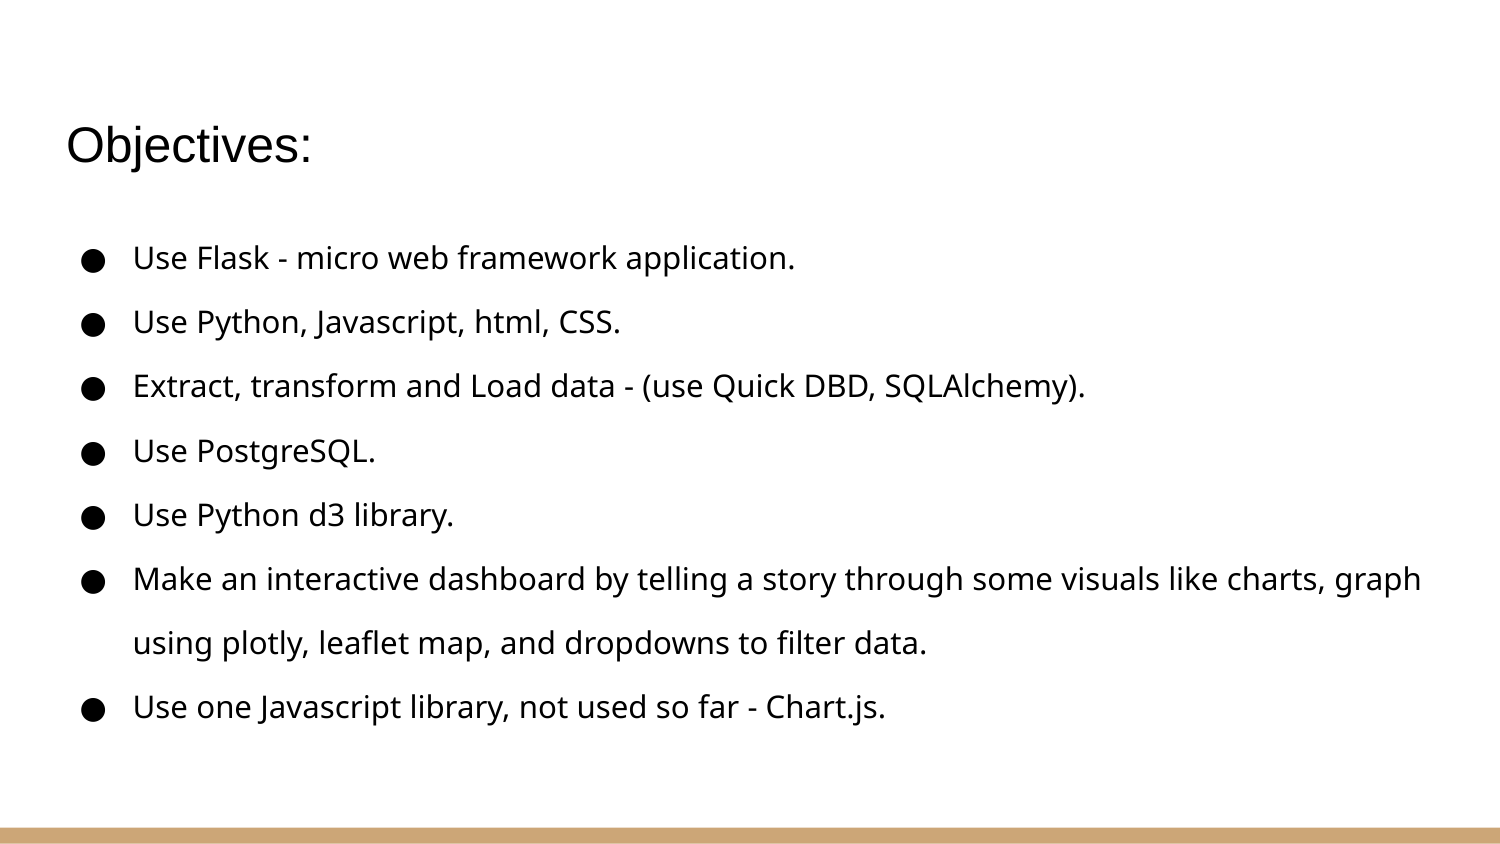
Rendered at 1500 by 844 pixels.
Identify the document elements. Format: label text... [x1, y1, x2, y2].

list Use Flask - micro web framework application. Use Python, Javascript, html, CSS. Extract, transform and Load data - (use Quick DBD, SQLAlchemy). Use PostgreSQL. Use Python d3 library. Make an interactive dashboard by telling a story through some visuals like charts, graph using plotly, leaflet map, and dropdowns to filter data. Use one Javascript library, not used so far - Chart.js. [42, 199, 1441, 750]
title Objectives: [51, 51, 1449, 189]
